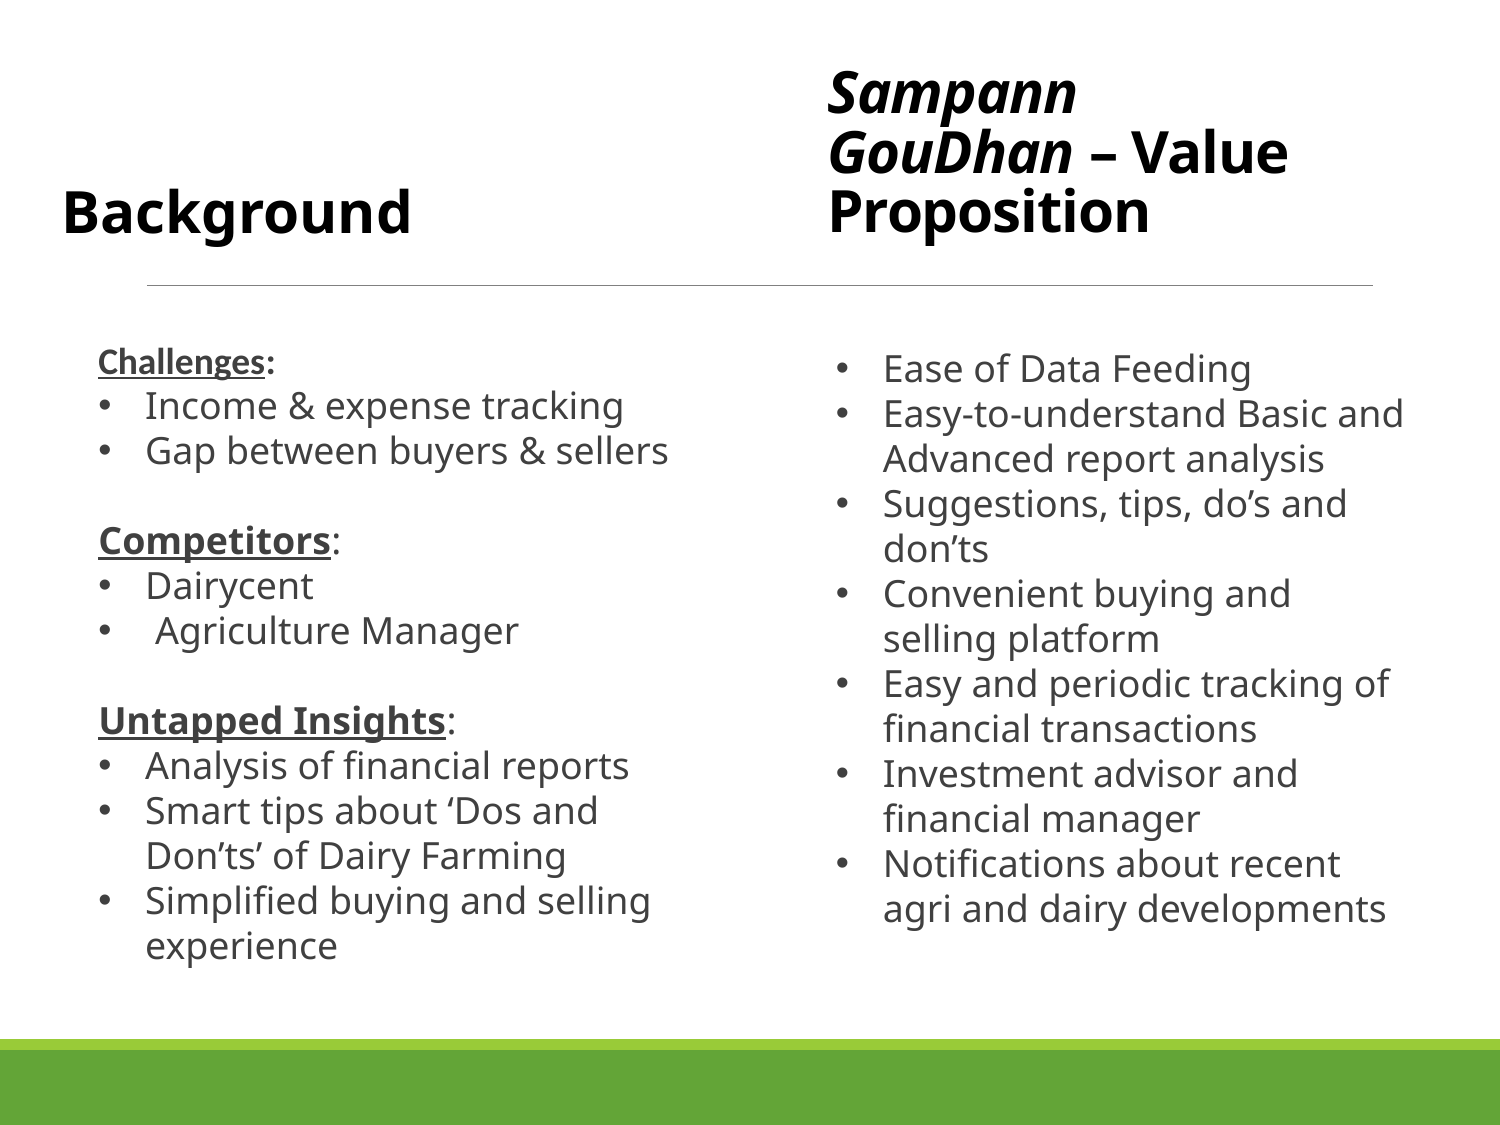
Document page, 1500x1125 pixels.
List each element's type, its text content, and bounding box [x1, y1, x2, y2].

title Sampann GouDhan – Value Proposition [812, 75, 1313, 253]
text_box Ease of Data Feeding Easy-to-understand Basic and Advanced report analysis Suggestions, tips, do’s and don’ts Convenient buying and selling platform Easy and periodic tracking of financial transactions Investment advisor and financial manager Notifications about recent agri and dairy developments [821, 337, 1425, 1118]
text_box Background [46, 125, 675, 304]
text_box Challenges: Income & expense tracking Gap between buyers & sellers Competitors: Dairycent Agriculture Manager Untapped Insights: Analysis of financial reports Smart tips about ‘Dos and Don’ts’ of Dairy Farming Simplified buying and selling experience [83, 329, 688, 1125]
